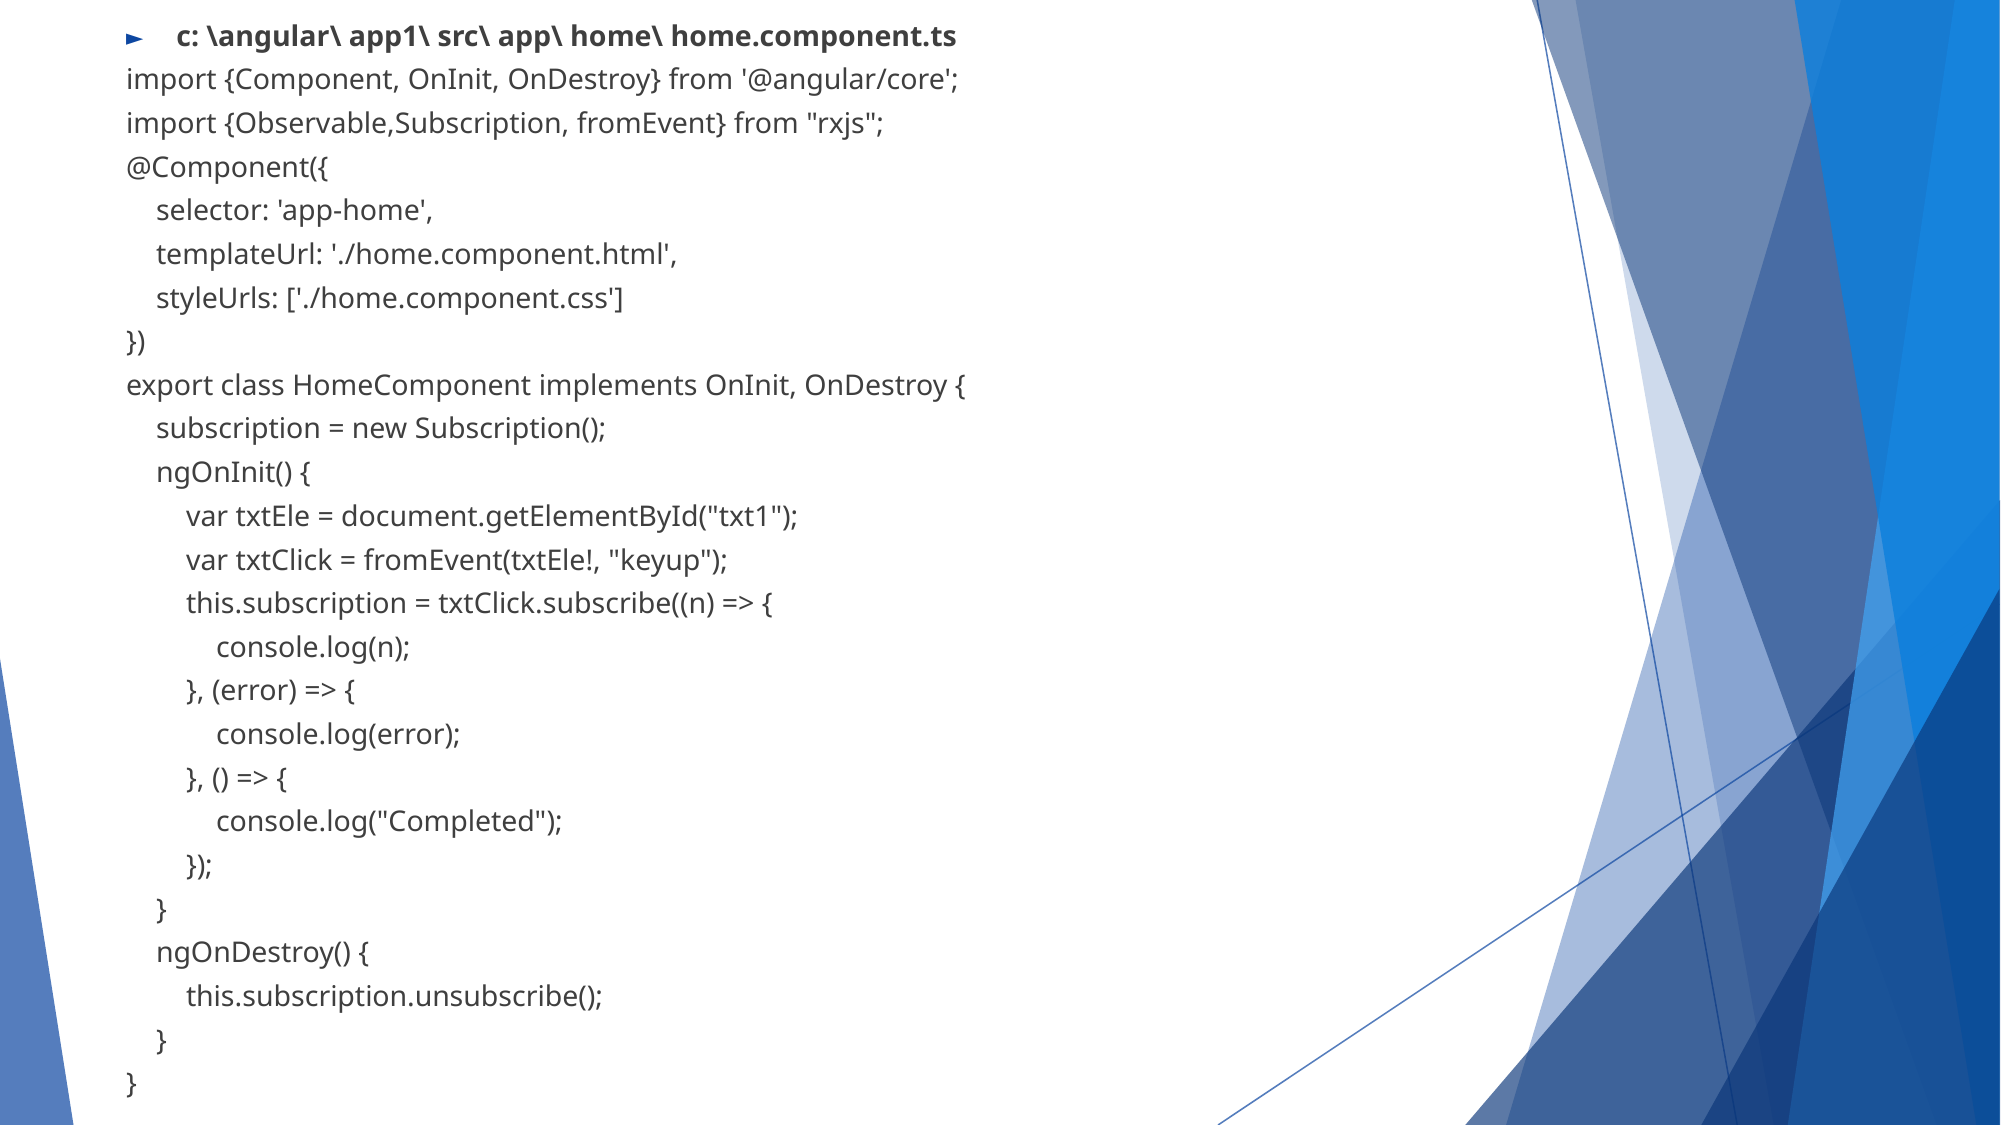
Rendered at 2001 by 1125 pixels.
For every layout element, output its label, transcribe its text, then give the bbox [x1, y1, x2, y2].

list c: \angular\ app1\ src\ app\ home\ home.component.ts import {Component, OnInit, OnDestroy} from '@angular/core'; import {Observable,Subscription, fromEvent} from "rxjs"; @Component({ selector: 'app-home', templateUrl: './home.component.html', styleUrls: ['./home.component.css'] }) export class HomeComponent implements OnInit, OnDestroy { subscription = new Subscription(); ngOnInit() { var txtEle = document.getElementById("txt1"); var txtClick = fromEvent(txtEle!, "keyup"); this.subscription = txtClick.subscribe((n) => { console.log(n); }, (error) => { console.log(error); }, () => { console.log("Completed"); }); } ngOnDestroy() { this.subscription.unsubscribe(); } } [111, 10, 1522, 1113]
